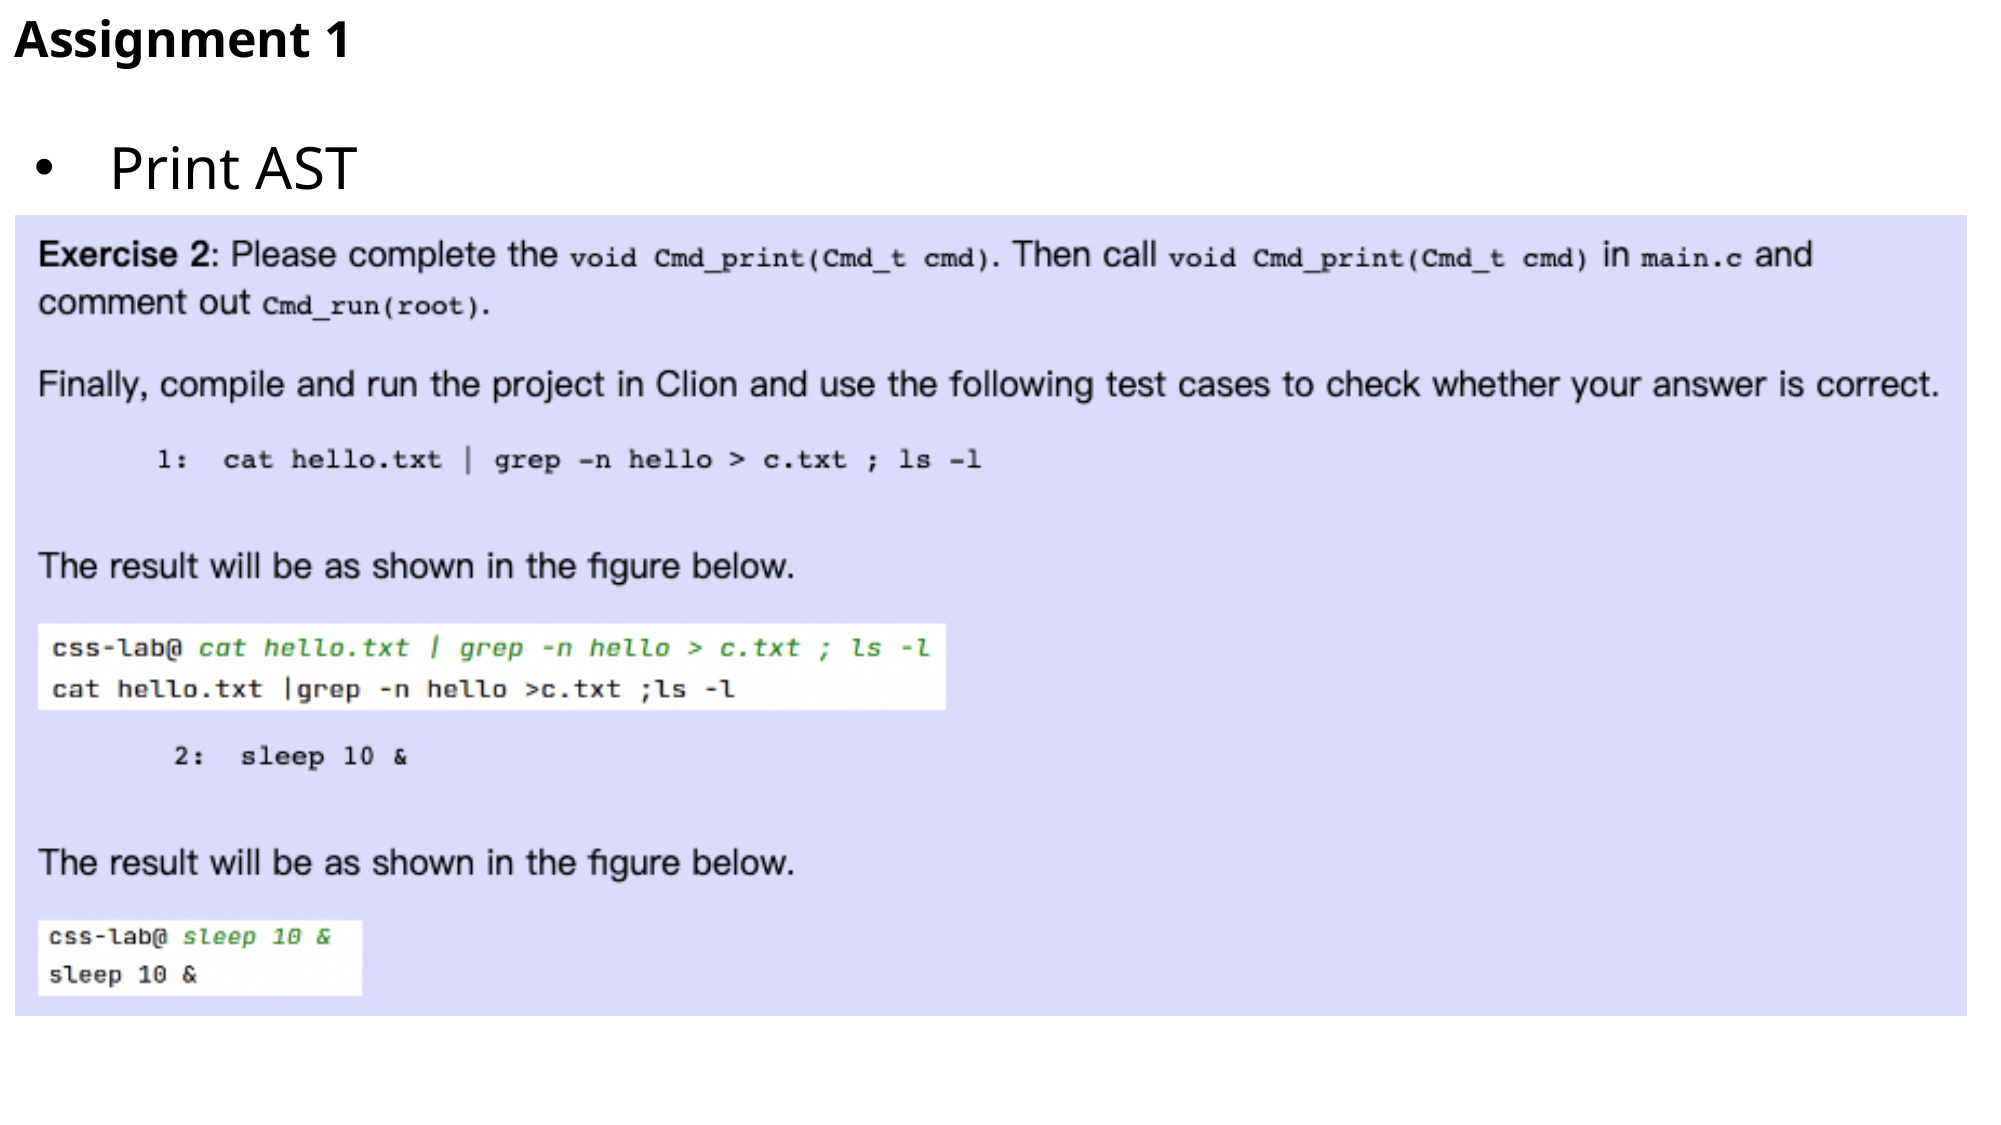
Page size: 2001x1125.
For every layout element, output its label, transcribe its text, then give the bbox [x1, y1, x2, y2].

picture [15, 215, 1967, 1016]
text_box Assignment 1 [0, 0, 1982, 75]
text_box Print AST [19, 88, 2000, 299]
